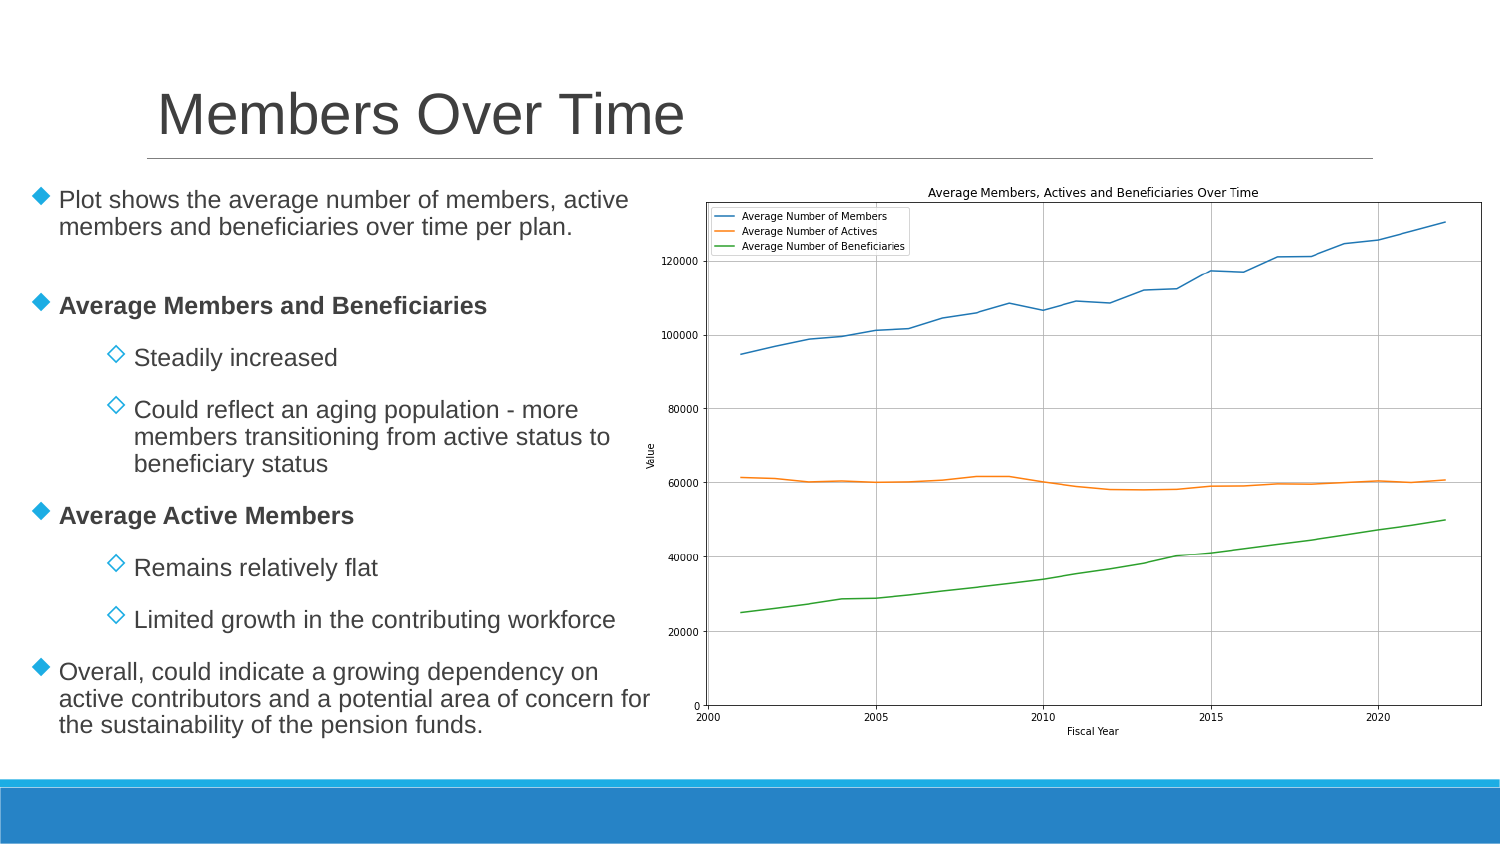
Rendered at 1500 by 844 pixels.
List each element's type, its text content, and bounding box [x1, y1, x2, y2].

picture [640, 180, 1486, 742]
text_box Plot shows the average number of members, active members and beneficiaries over time per plan. Average Members and Beneficiaries Steadily increased Could reflect an aging population - more members transitioning from active status to beneficiary status Average Active Members Remains relatively flat Limited growth in the contributing workforce Overall, could indicate a growing dependency on active contributors and a potential area of concern for the sustainability of the pension funds. [30, 187, 635, 736]
title Members Over Time [157, 79, 1343, 154]
